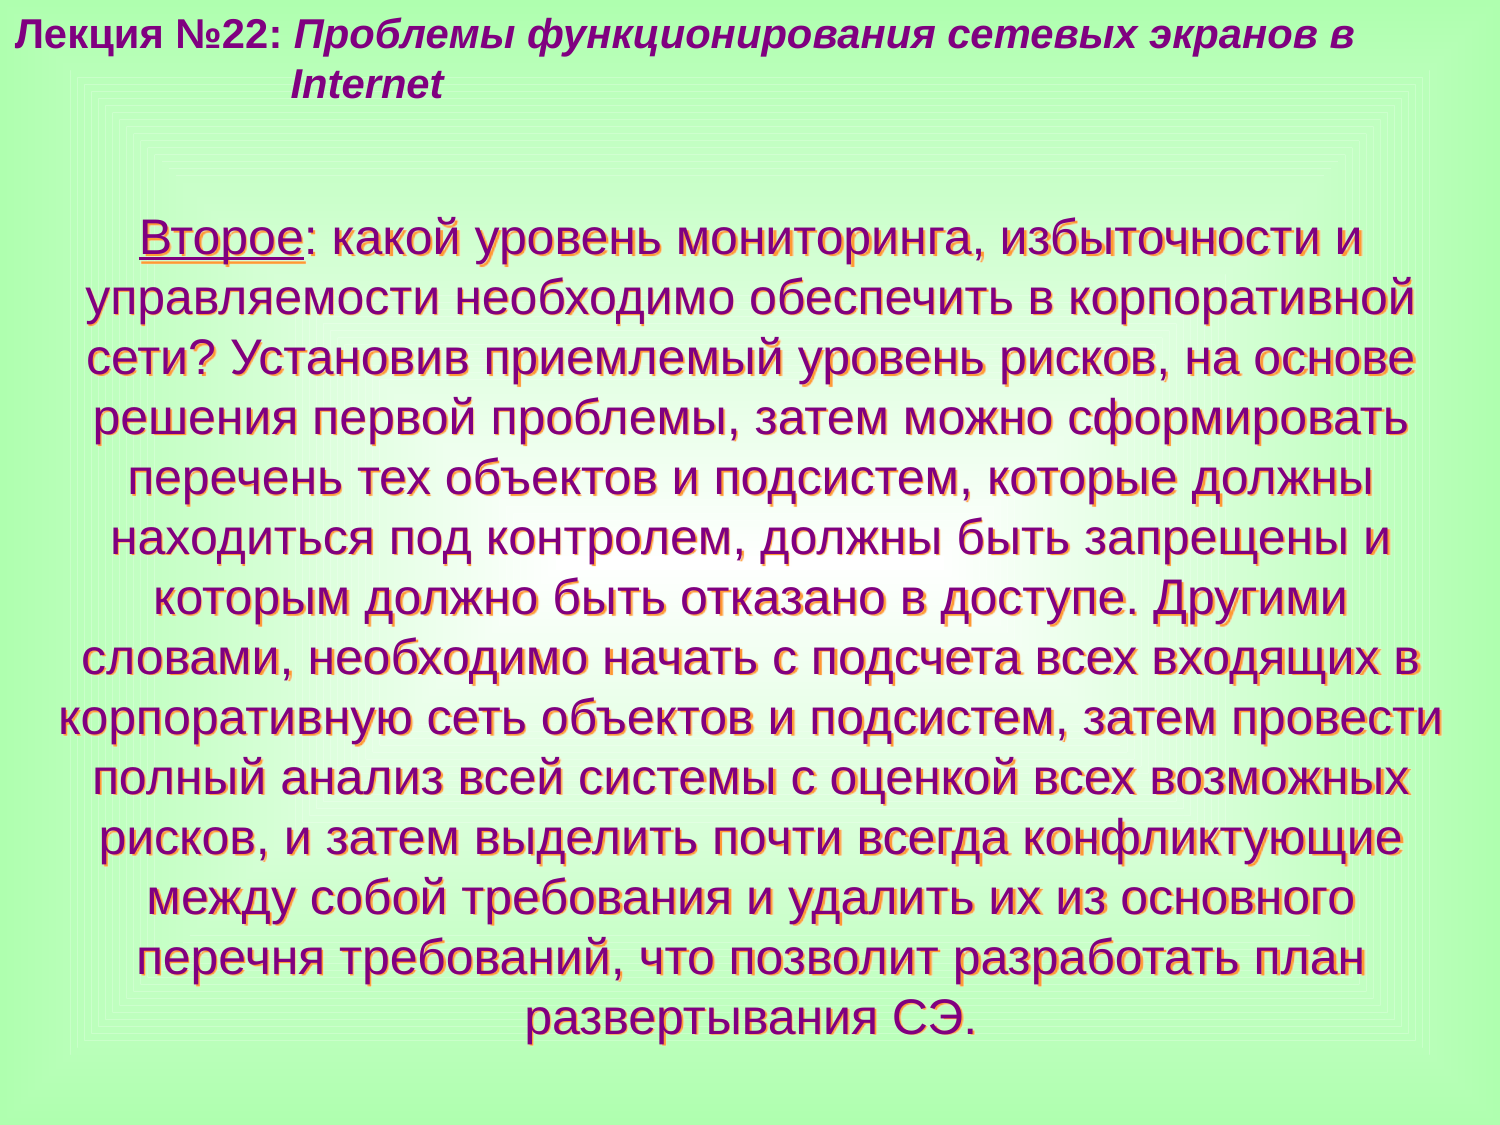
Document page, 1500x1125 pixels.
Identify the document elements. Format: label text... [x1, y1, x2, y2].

text_box Лекция №22: Проблемы функционирования сетевых экранов в Internet [0, 0, 1500, 115]
text_box Второе: какой уровень мониторинга, избыточности и управляемости необходимо обеспечить в корпоративной сети? Установив приемлемый уровень рисков, на основе решения первой проблемы, затем можно сформировать перечень тех объектов и подсистем, которые должны находиться под контролем, должны быть запрещены и которым должно быть отказано в доступе. Другими словами, необходимо начать с подсчета всех входящих в корпоративную сеть объектов и подсистем, затем провести полный анализ всей системы с оценкой всех возможных рисков, и затем выделить почти всегда конфликтующие между собой требования и удалить их из основного перечня требований, что позволит разработать план развертывания СЭ. [41, 197, 1461, 1052]
